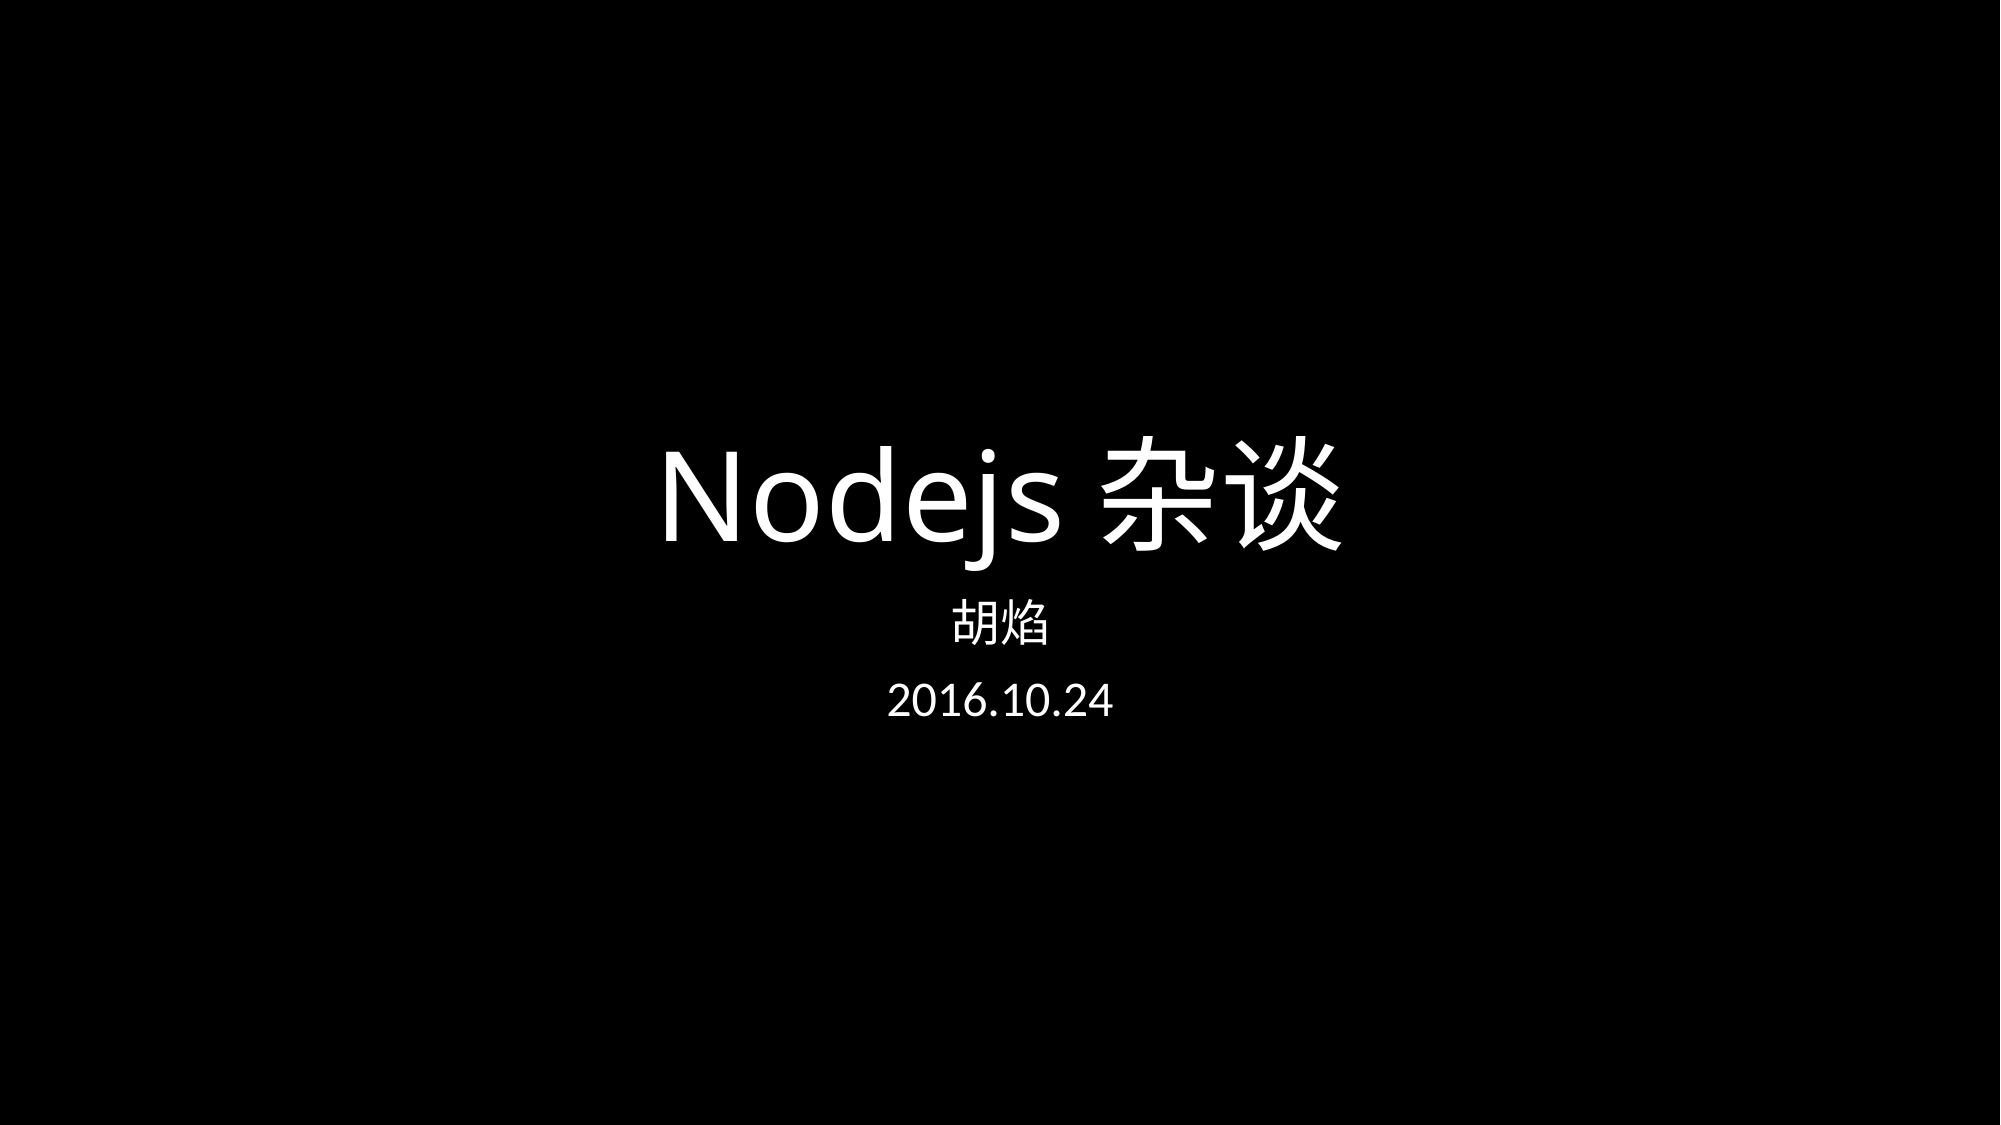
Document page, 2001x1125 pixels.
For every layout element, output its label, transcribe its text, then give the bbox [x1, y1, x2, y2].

subtitle 胡焰 2016.10.24 [249, 590, 1750, 863]
title Nodejs杂谈 [249, 184, 1750, 576]
